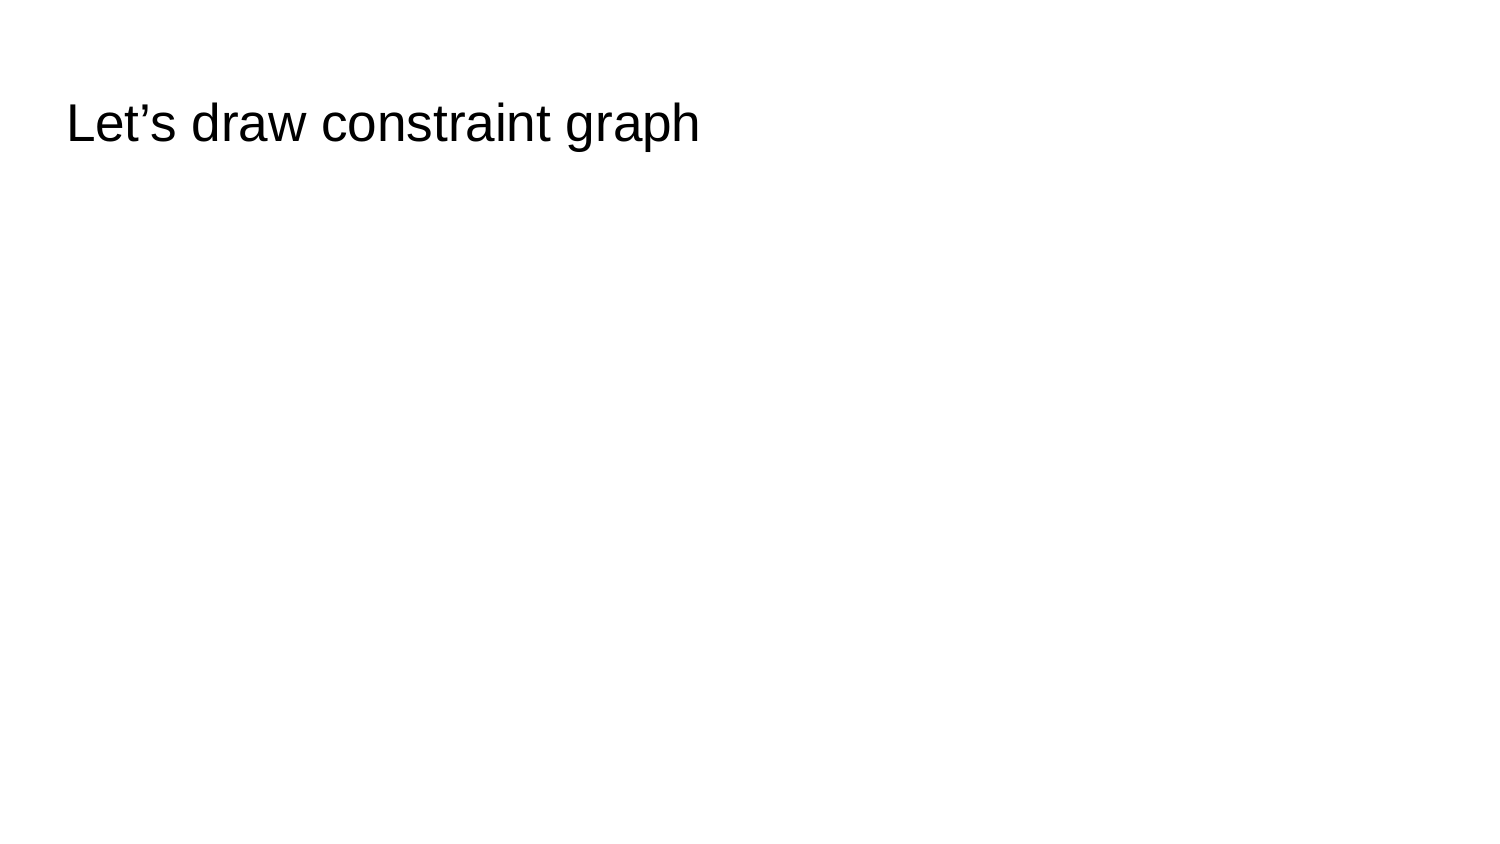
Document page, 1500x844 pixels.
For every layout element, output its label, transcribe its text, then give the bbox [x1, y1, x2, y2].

title Let’s draw constraint graph [51, 72, 1449, 167]
